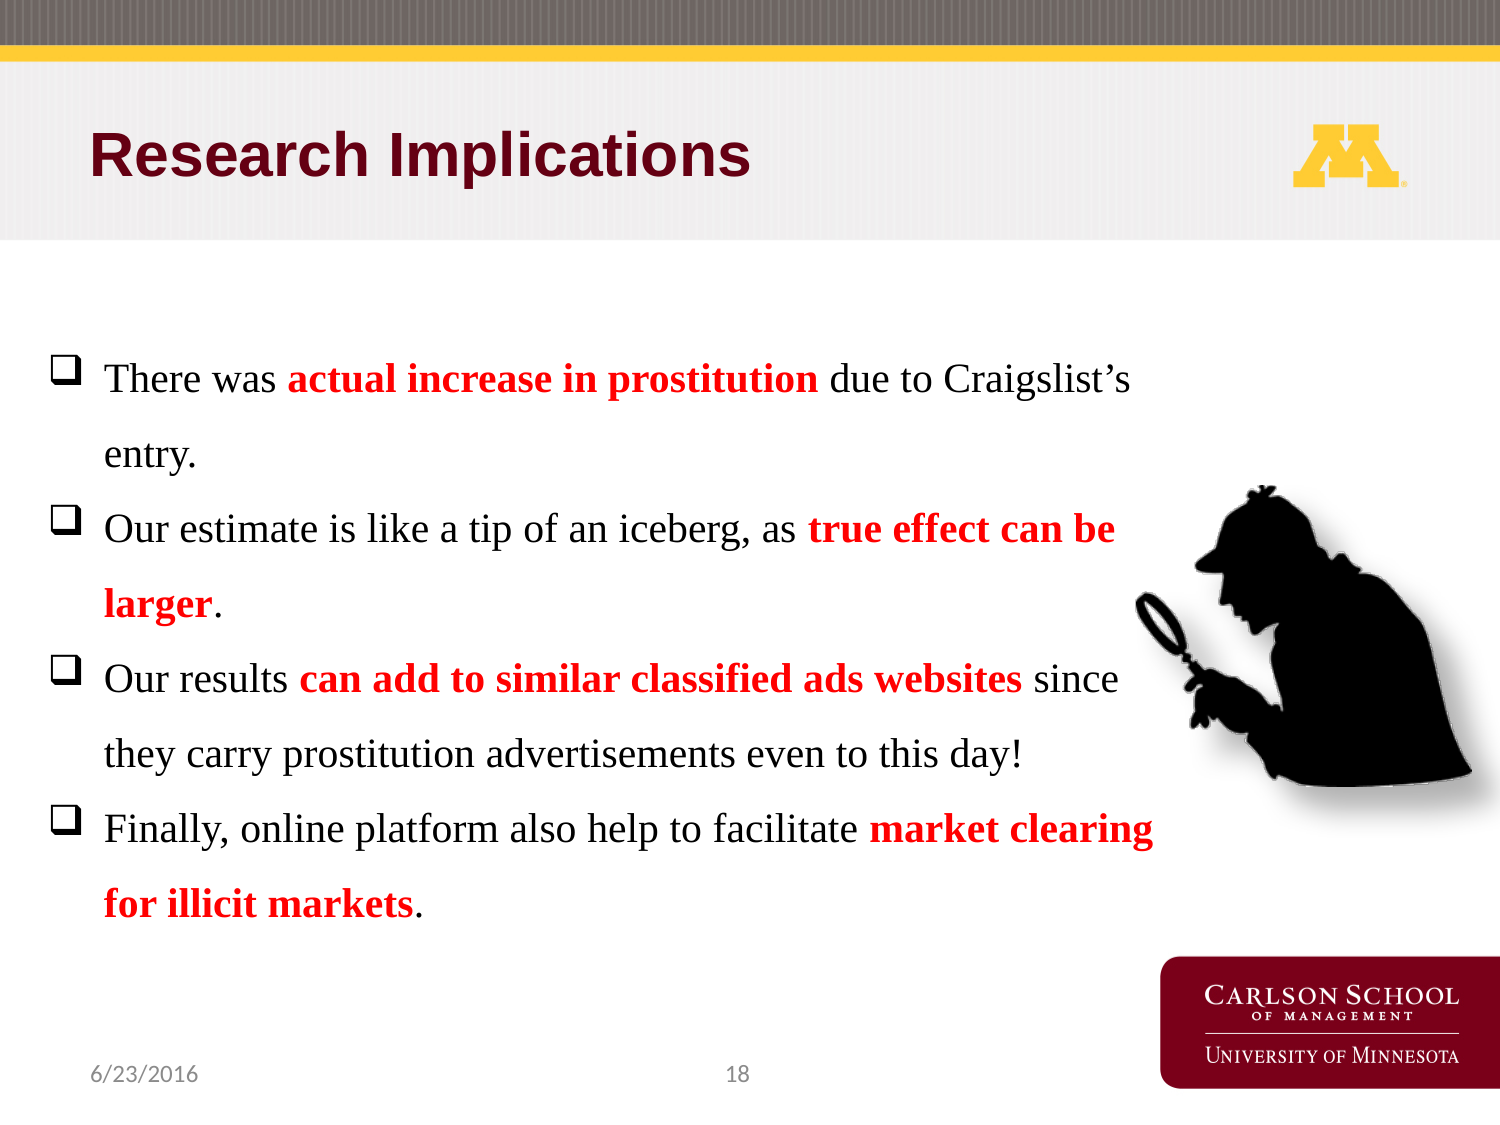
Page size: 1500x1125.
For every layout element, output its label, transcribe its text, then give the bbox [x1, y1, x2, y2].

picture [0, 0, 1500, 1125]
slide_number 18 [562, 1042, 913, 1103]
text_box Research Implications [75, 106, 791, 207]
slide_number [75, 1042, 425, 1103]
text_box There was actual increase in prostitution due to Craigslist’s entry. Our estimate is like a tip of an iceberg, as true effect can be larger. Our results can add to similar classified ads websites since they carry prostitution advertisements even to this day! Finally, online platform also help to facilitate market clearing for illicit markets. [33, 318, 1179, 934]
